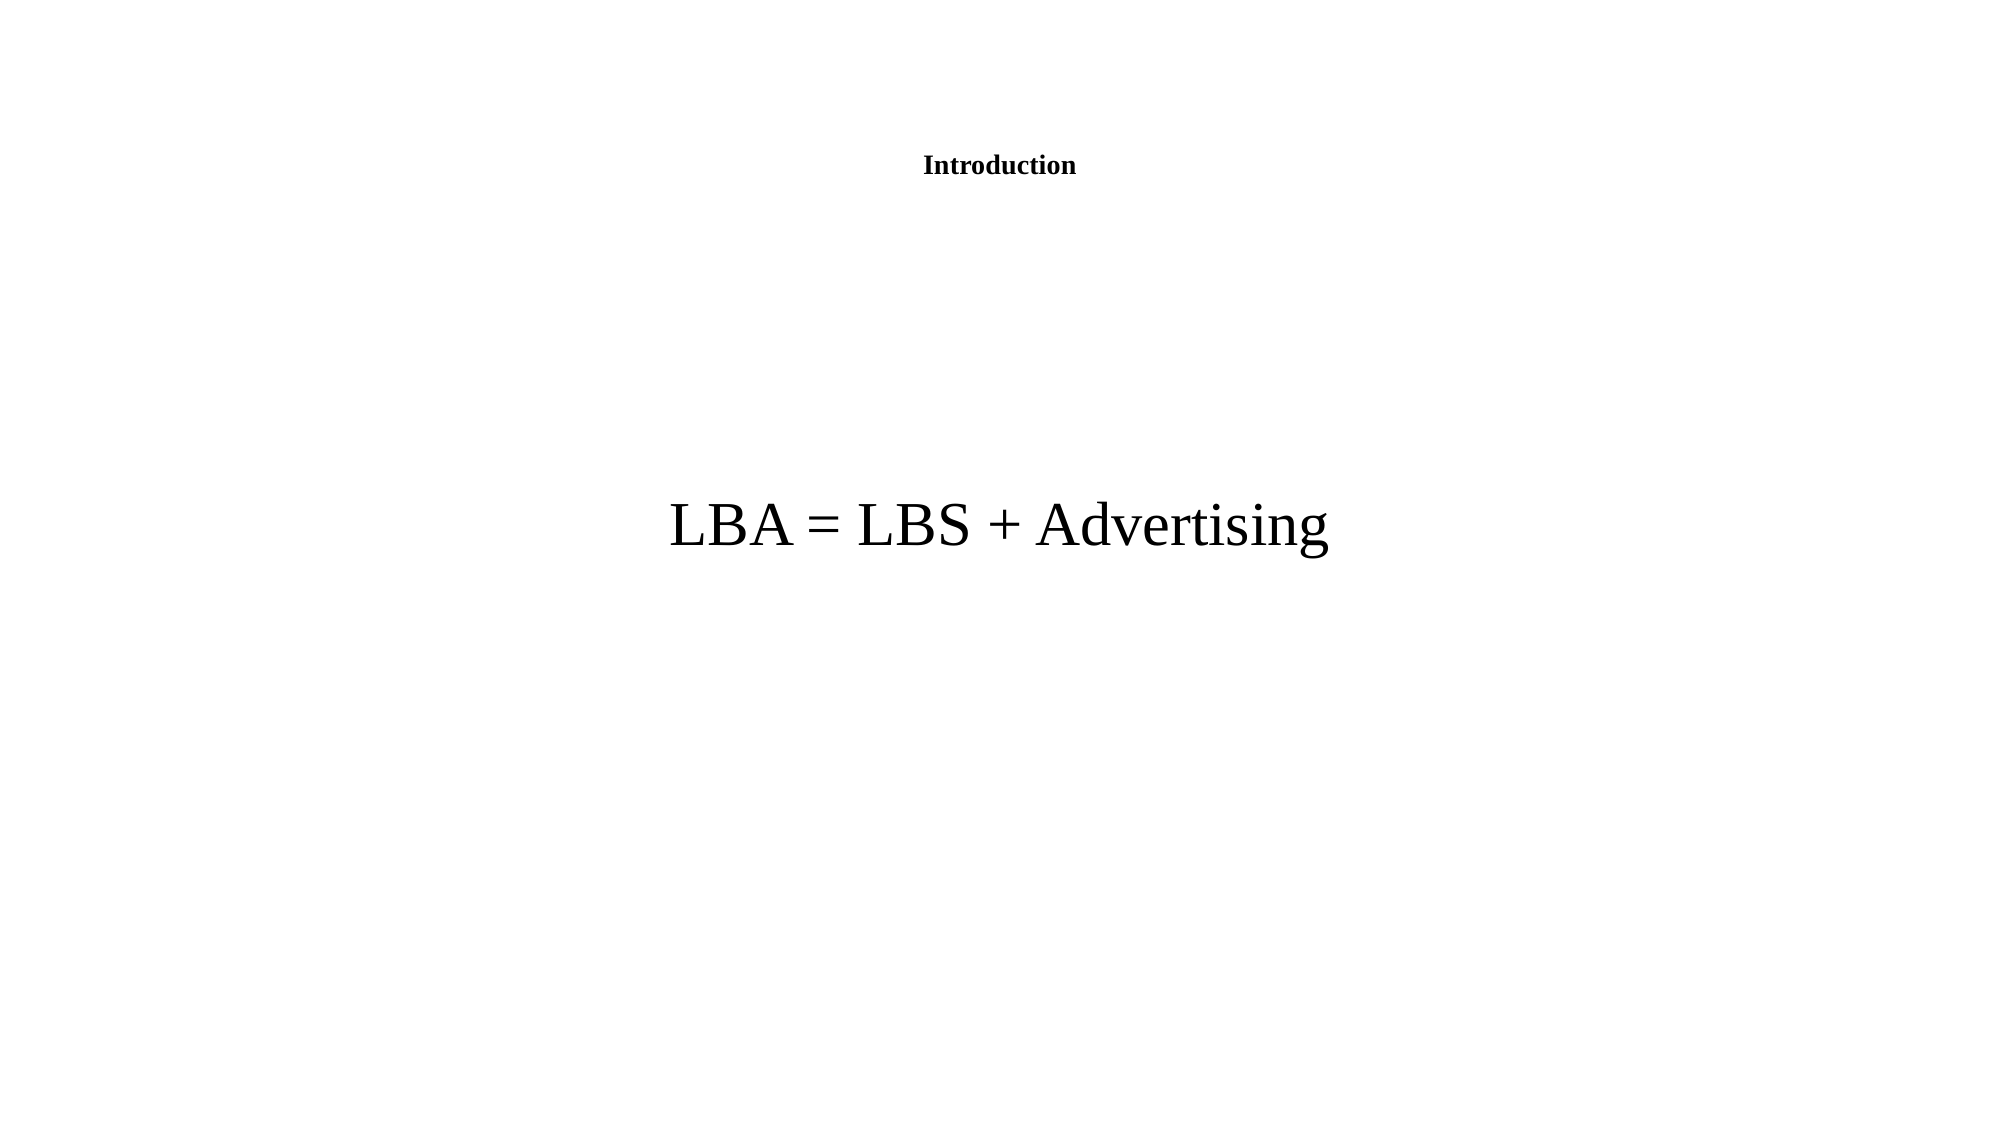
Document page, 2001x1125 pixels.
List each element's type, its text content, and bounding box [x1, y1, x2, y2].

title Introduction [137, 59, 1863, 278]
list LBA = LBS + Advertising [137, 299, 1863, 1014]
